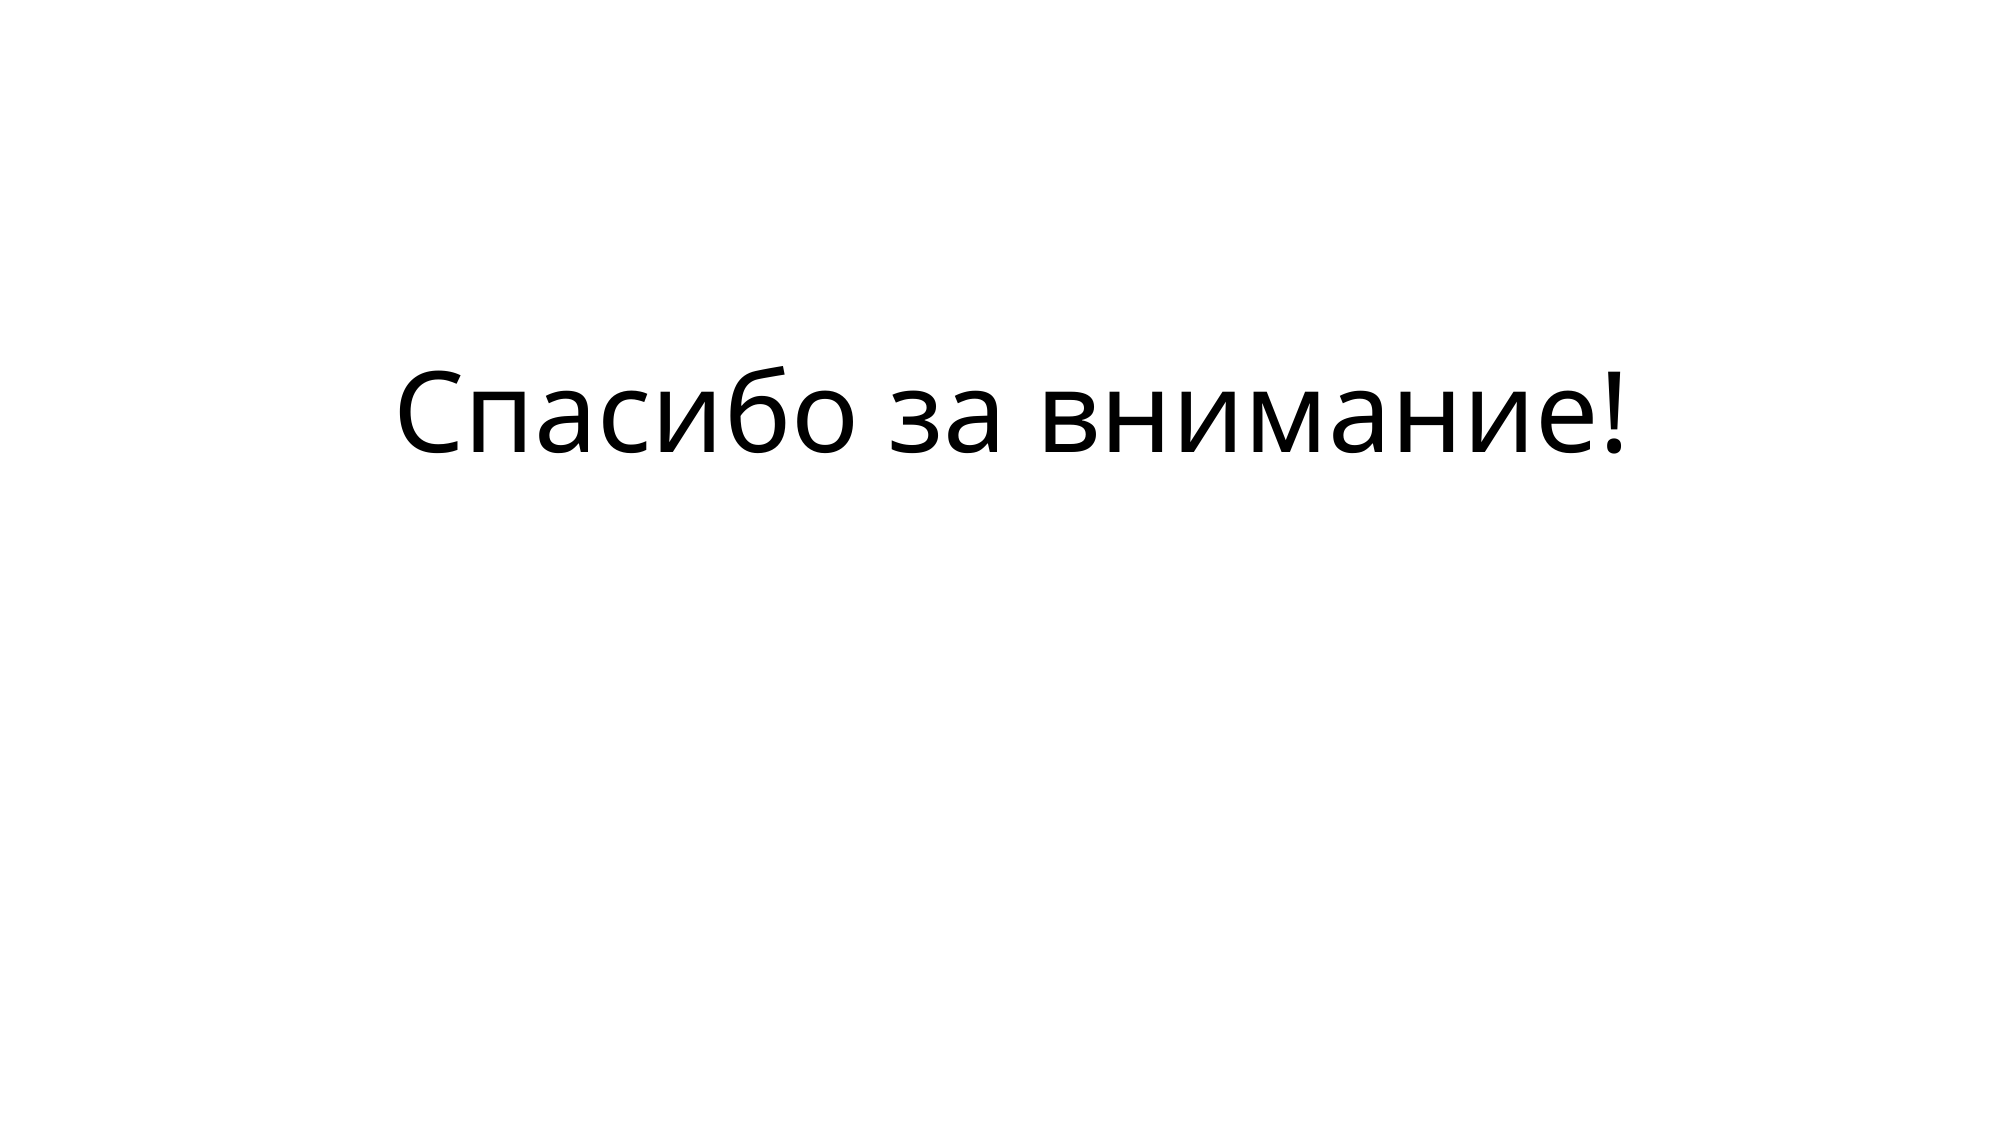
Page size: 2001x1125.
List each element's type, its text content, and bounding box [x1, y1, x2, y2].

title Спасибо за внимание! [378, 307, 2000, 525]
